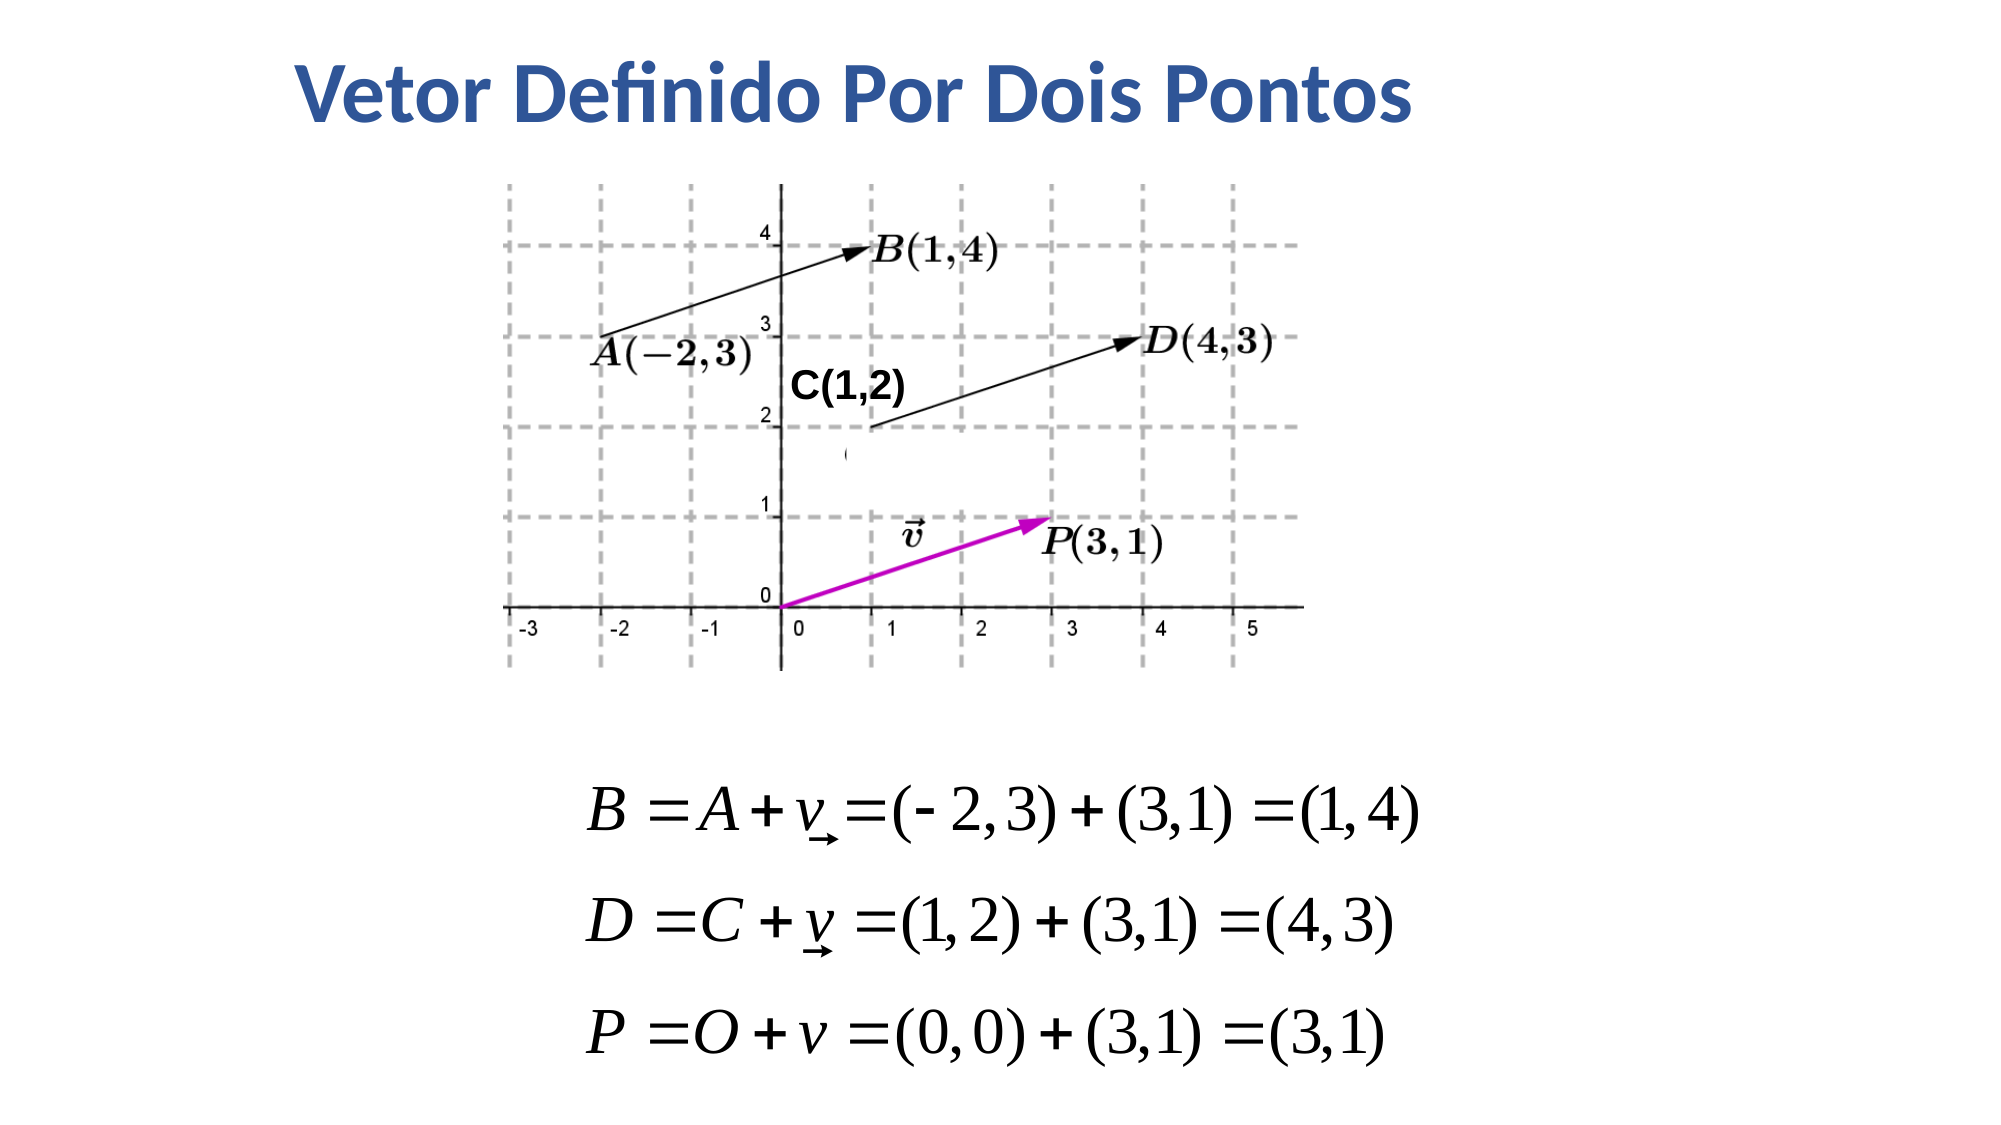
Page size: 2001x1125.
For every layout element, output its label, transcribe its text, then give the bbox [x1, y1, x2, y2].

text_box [574, 750, 1434, 1084]
title Vetor Definido Por Dois Pontos [279, 0, 1630, 188]
picture [503, 184, 1304, 671]
